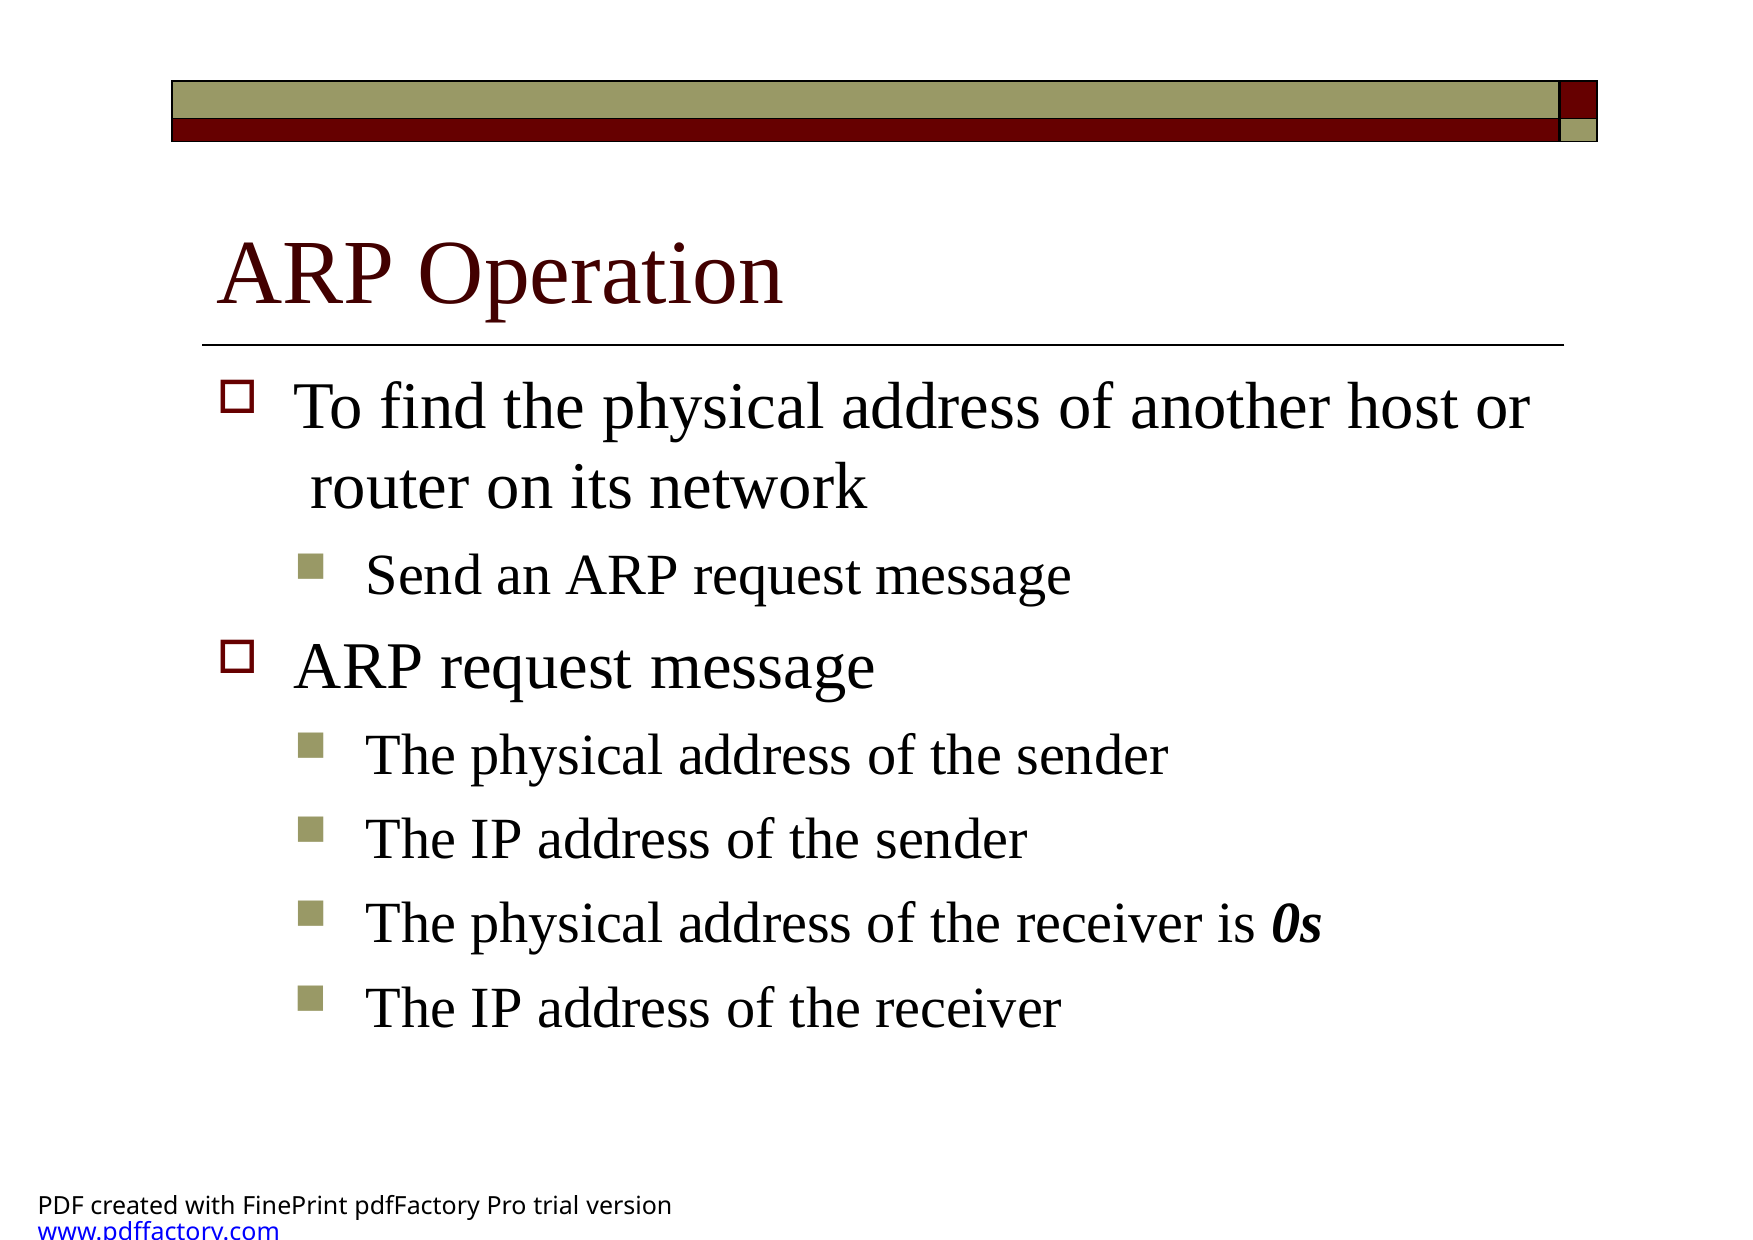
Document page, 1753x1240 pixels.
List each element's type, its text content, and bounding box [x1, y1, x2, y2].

table_cell [173, 119, 1558, 141]
text_box To find the physical address of another host or router on its network Send an ARP request message ARP request message The physical address of the sender The IP address of the sender The physical address of the receiver is 0s The IP address of the receiver [214, 360, 1537, 1039]
table_header [173, 82, 1558, 118]
table_header [1561, 82, 1596, 118]
text_box PDF created with FinePrint pdfFactory Pro trial version www.pdffactory.com [35, 1189, 882, 1240]
title ARP Operation [214, 209, 788, 360]
table_cell [1561, 119, 1596, 141]
